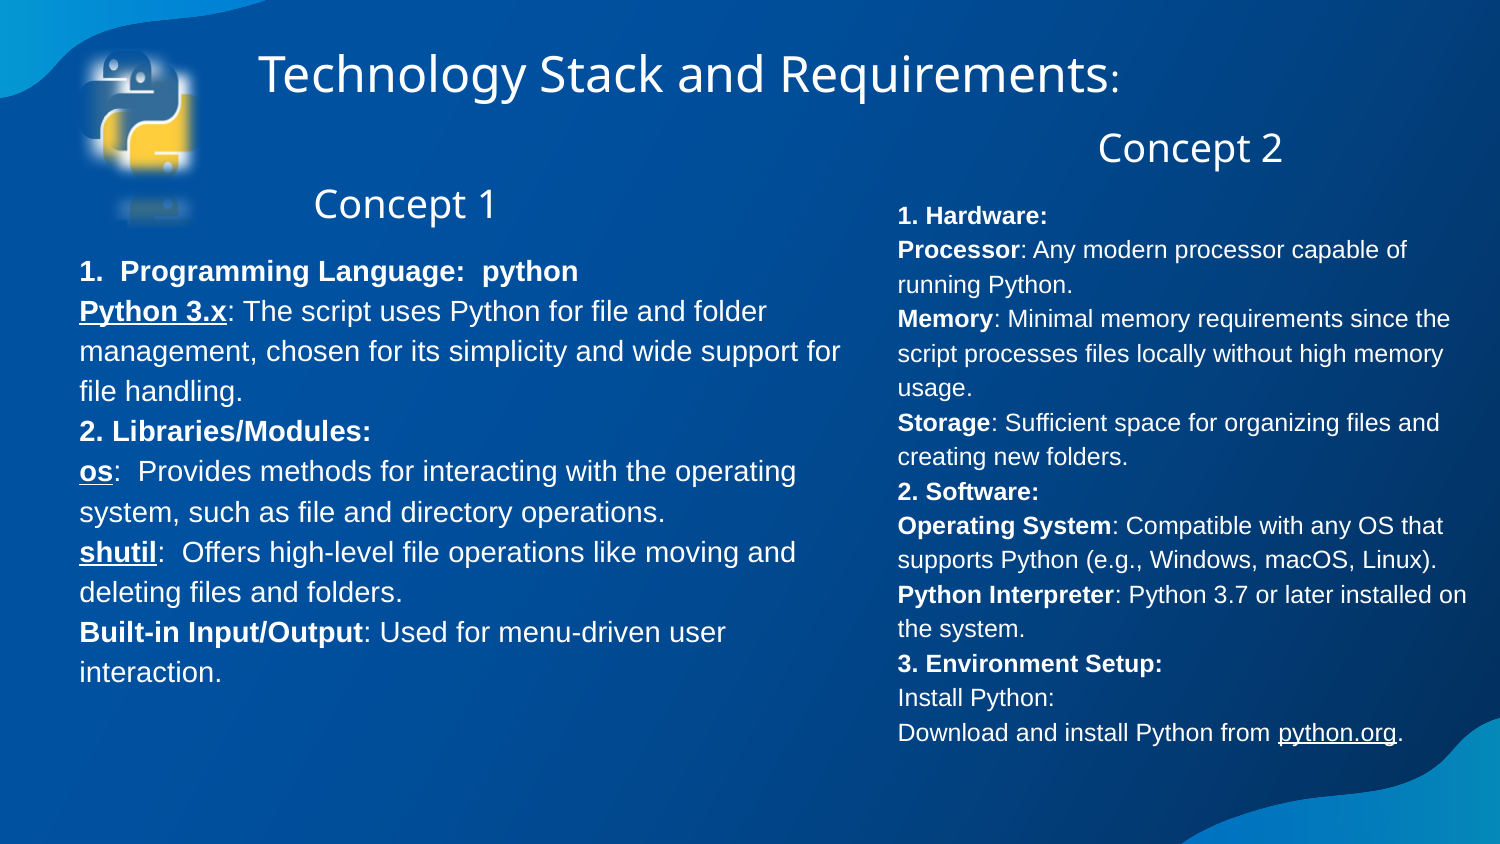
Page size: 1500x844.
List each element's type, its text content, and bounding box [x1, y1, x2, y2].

subtitle 1. Hardware: Processor: Any modern processor capable of running Python. Memory: Minimal memory requirements since the script processes files locally without high memory usage. Storage: Sufficient space for organizing files and creating new folders. 2. Software: Operating System: Compatible with any OS that supports Python (e.g., Windows, macOS, Linux). Python Interpreter: Python 3.7 or later installed on the system. 3. Environment Setup: Install Python: Download and install Python from python.org. [859, 180, 1499, 844]
title Technology Stack and Requirements: [243, 27, 1293, 122]
picture [0, 0, 1500, 844]
subtitle 1. Programming Language: python Python 3.x: The script uses Python for file and folder management, chosen for its simplicity and wide support for file handling. 2. Libraries/Modules: os: Provides methods for interacting with the operating system, such as file and directory operations. shutil: Offers high-level file operations like moving and deleting files and folders. Built-in Input/Output: Used for menu-driven user interaction. [41, 231, 877, 818]
subtitle Concept 2 [956, 117, 1425, 186]
subtitle Concept 1 [212, 173, 641, 242]
